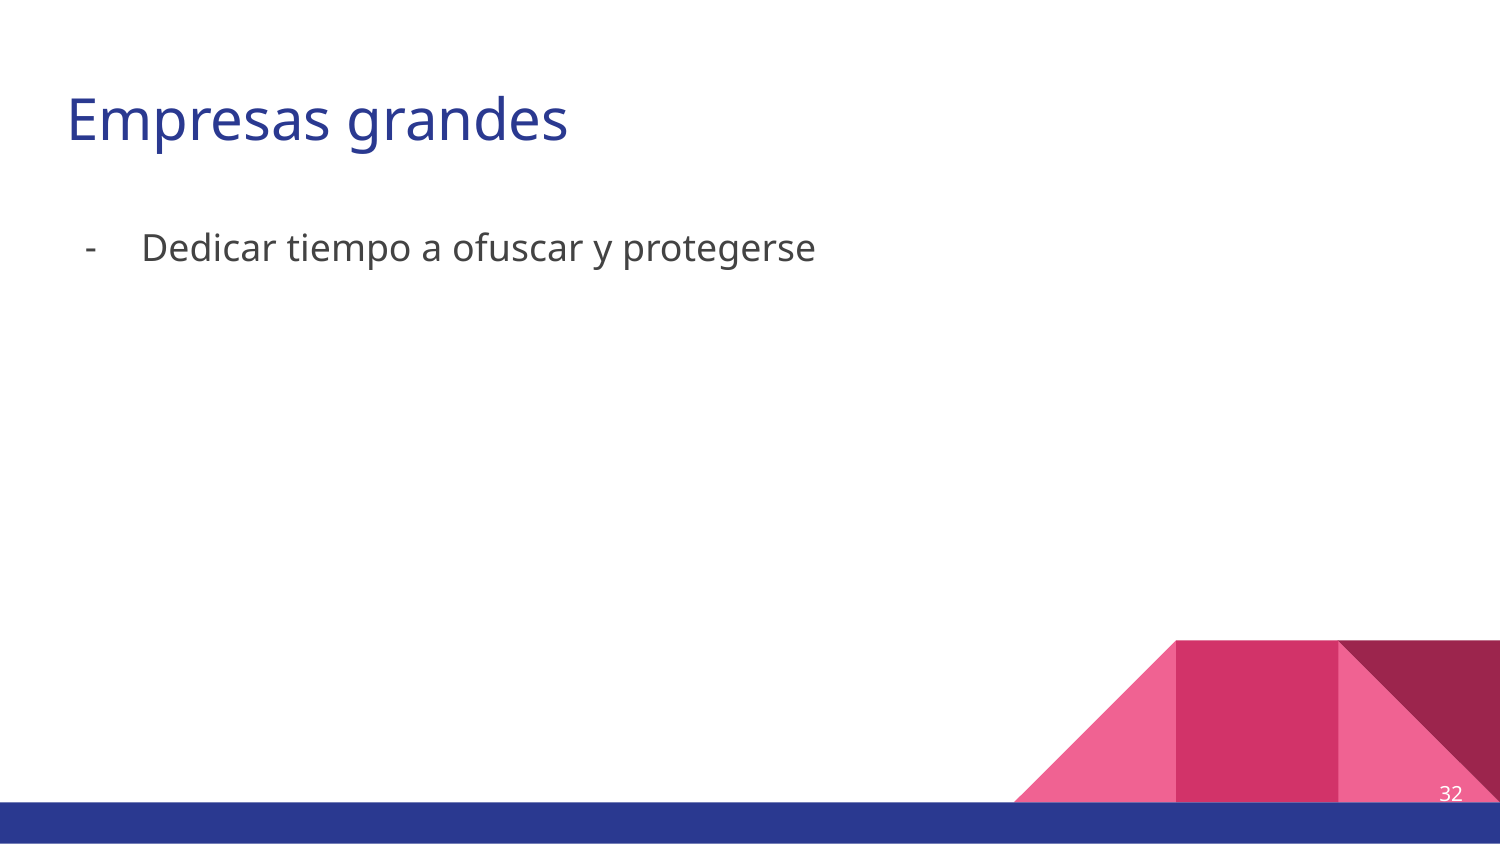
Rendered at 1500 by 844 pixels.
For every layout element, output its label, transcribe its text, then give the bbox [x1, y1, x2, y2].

title Empresas grandes [51, 67, 1449, 167]
list Dedicar tiempo a ofuscar y protegerse [51, 201, 1449, 750]
slide_number ‹#› [1387, 762, 1478, 828]
